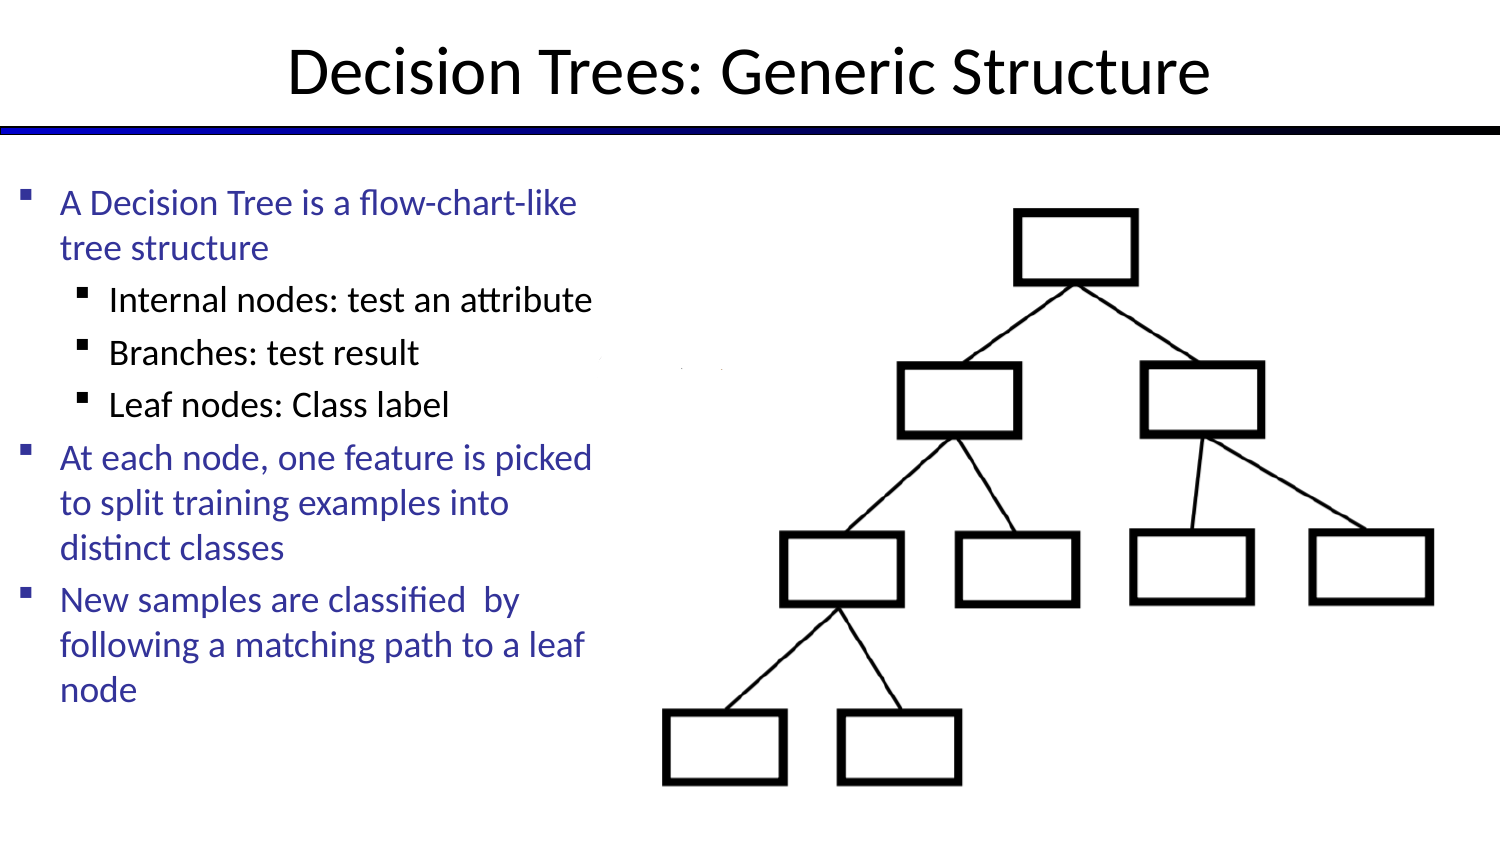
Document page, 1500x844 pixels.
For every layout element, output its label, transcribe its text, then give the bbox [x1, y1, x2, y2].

list A Decision Tree is a flow-chart-like tree structure Internal nodes: test an attribute Branches: test result Leaf nodes: Class label At each node, one feature is picked to split training examples into distinct classes New samples are classified by following a matching path to a leaf node [6, 171, 473, 810]
title Decision Trees: Generic Structure [0, 0, 1500, 138]
picture [474, 171, 1457, 803]
